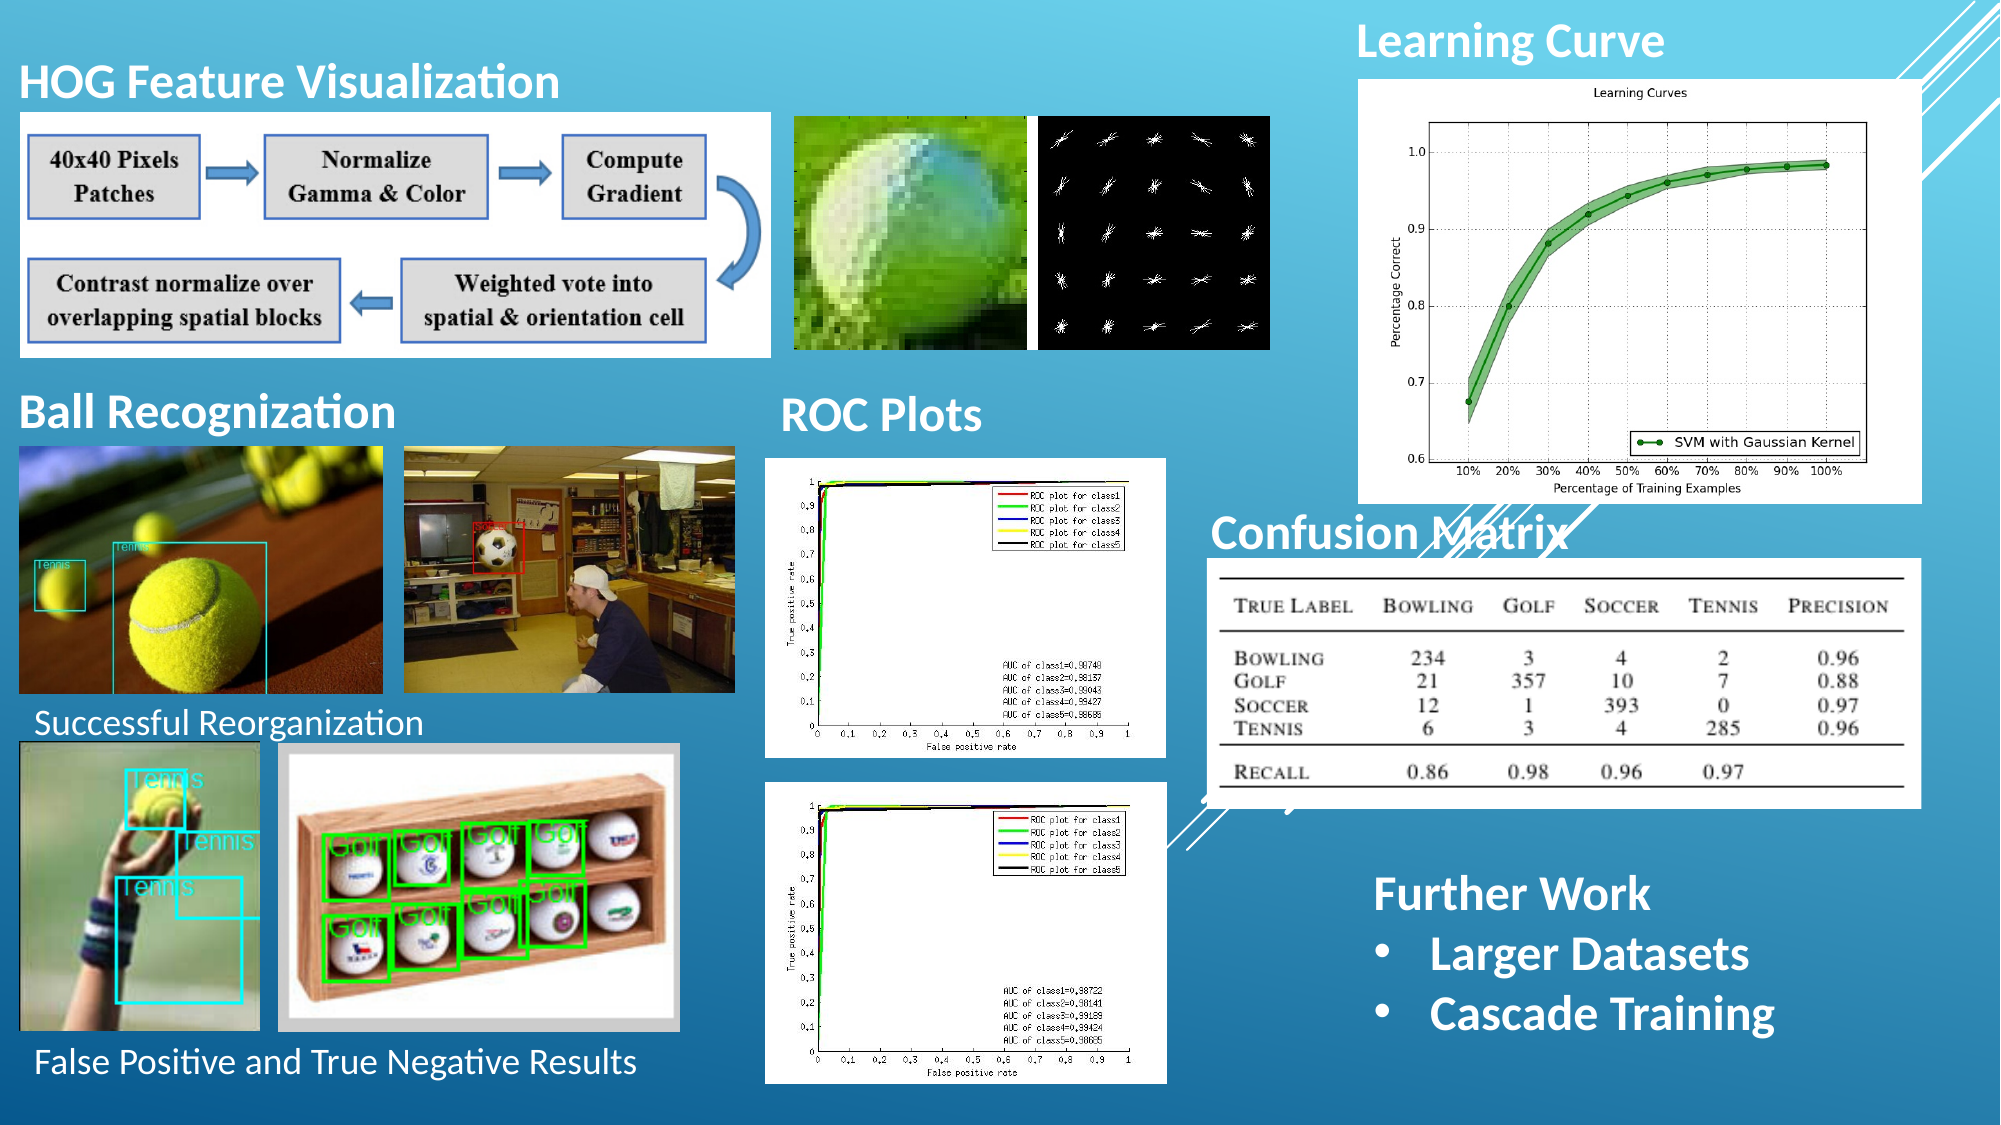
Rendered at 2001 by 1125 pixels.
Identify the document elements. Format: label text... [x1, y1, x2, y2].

picture [19, 446, 383, 695]
text_box Learning Curve [1341, 0, 2000, 75]
text_box Further Work Larger Datasets Cascade Training [1358, 853, 1964, 1108]
text_box ROC Plots [765, 374, 1358, 449]
picture [403, 446, 735, 693]
picture [19, 112, 771, 358]
picture [765, 458, 1166, 759]
text_box Confusion Matrix [1196, 492, 1918, 568]
picture [19, 741, 260, 1031]
picture [1358, 78, 1922, 504]
picture [1206, 557, 1922, 809]
text_box Ball Recognization [3, 370, 726, 446]
picture [278, 743, 680, 1032]
text_box Successful Reorganization [19, 690, 598, 751]
text_box HOG Feature Visualization [4, 41, 922, 116]
text_box False Positive and True Negative Results [19, 1030, 837, 1090]
picture [765, 782, 1167, 1084]
picture [794, 116, 1270, 350]
